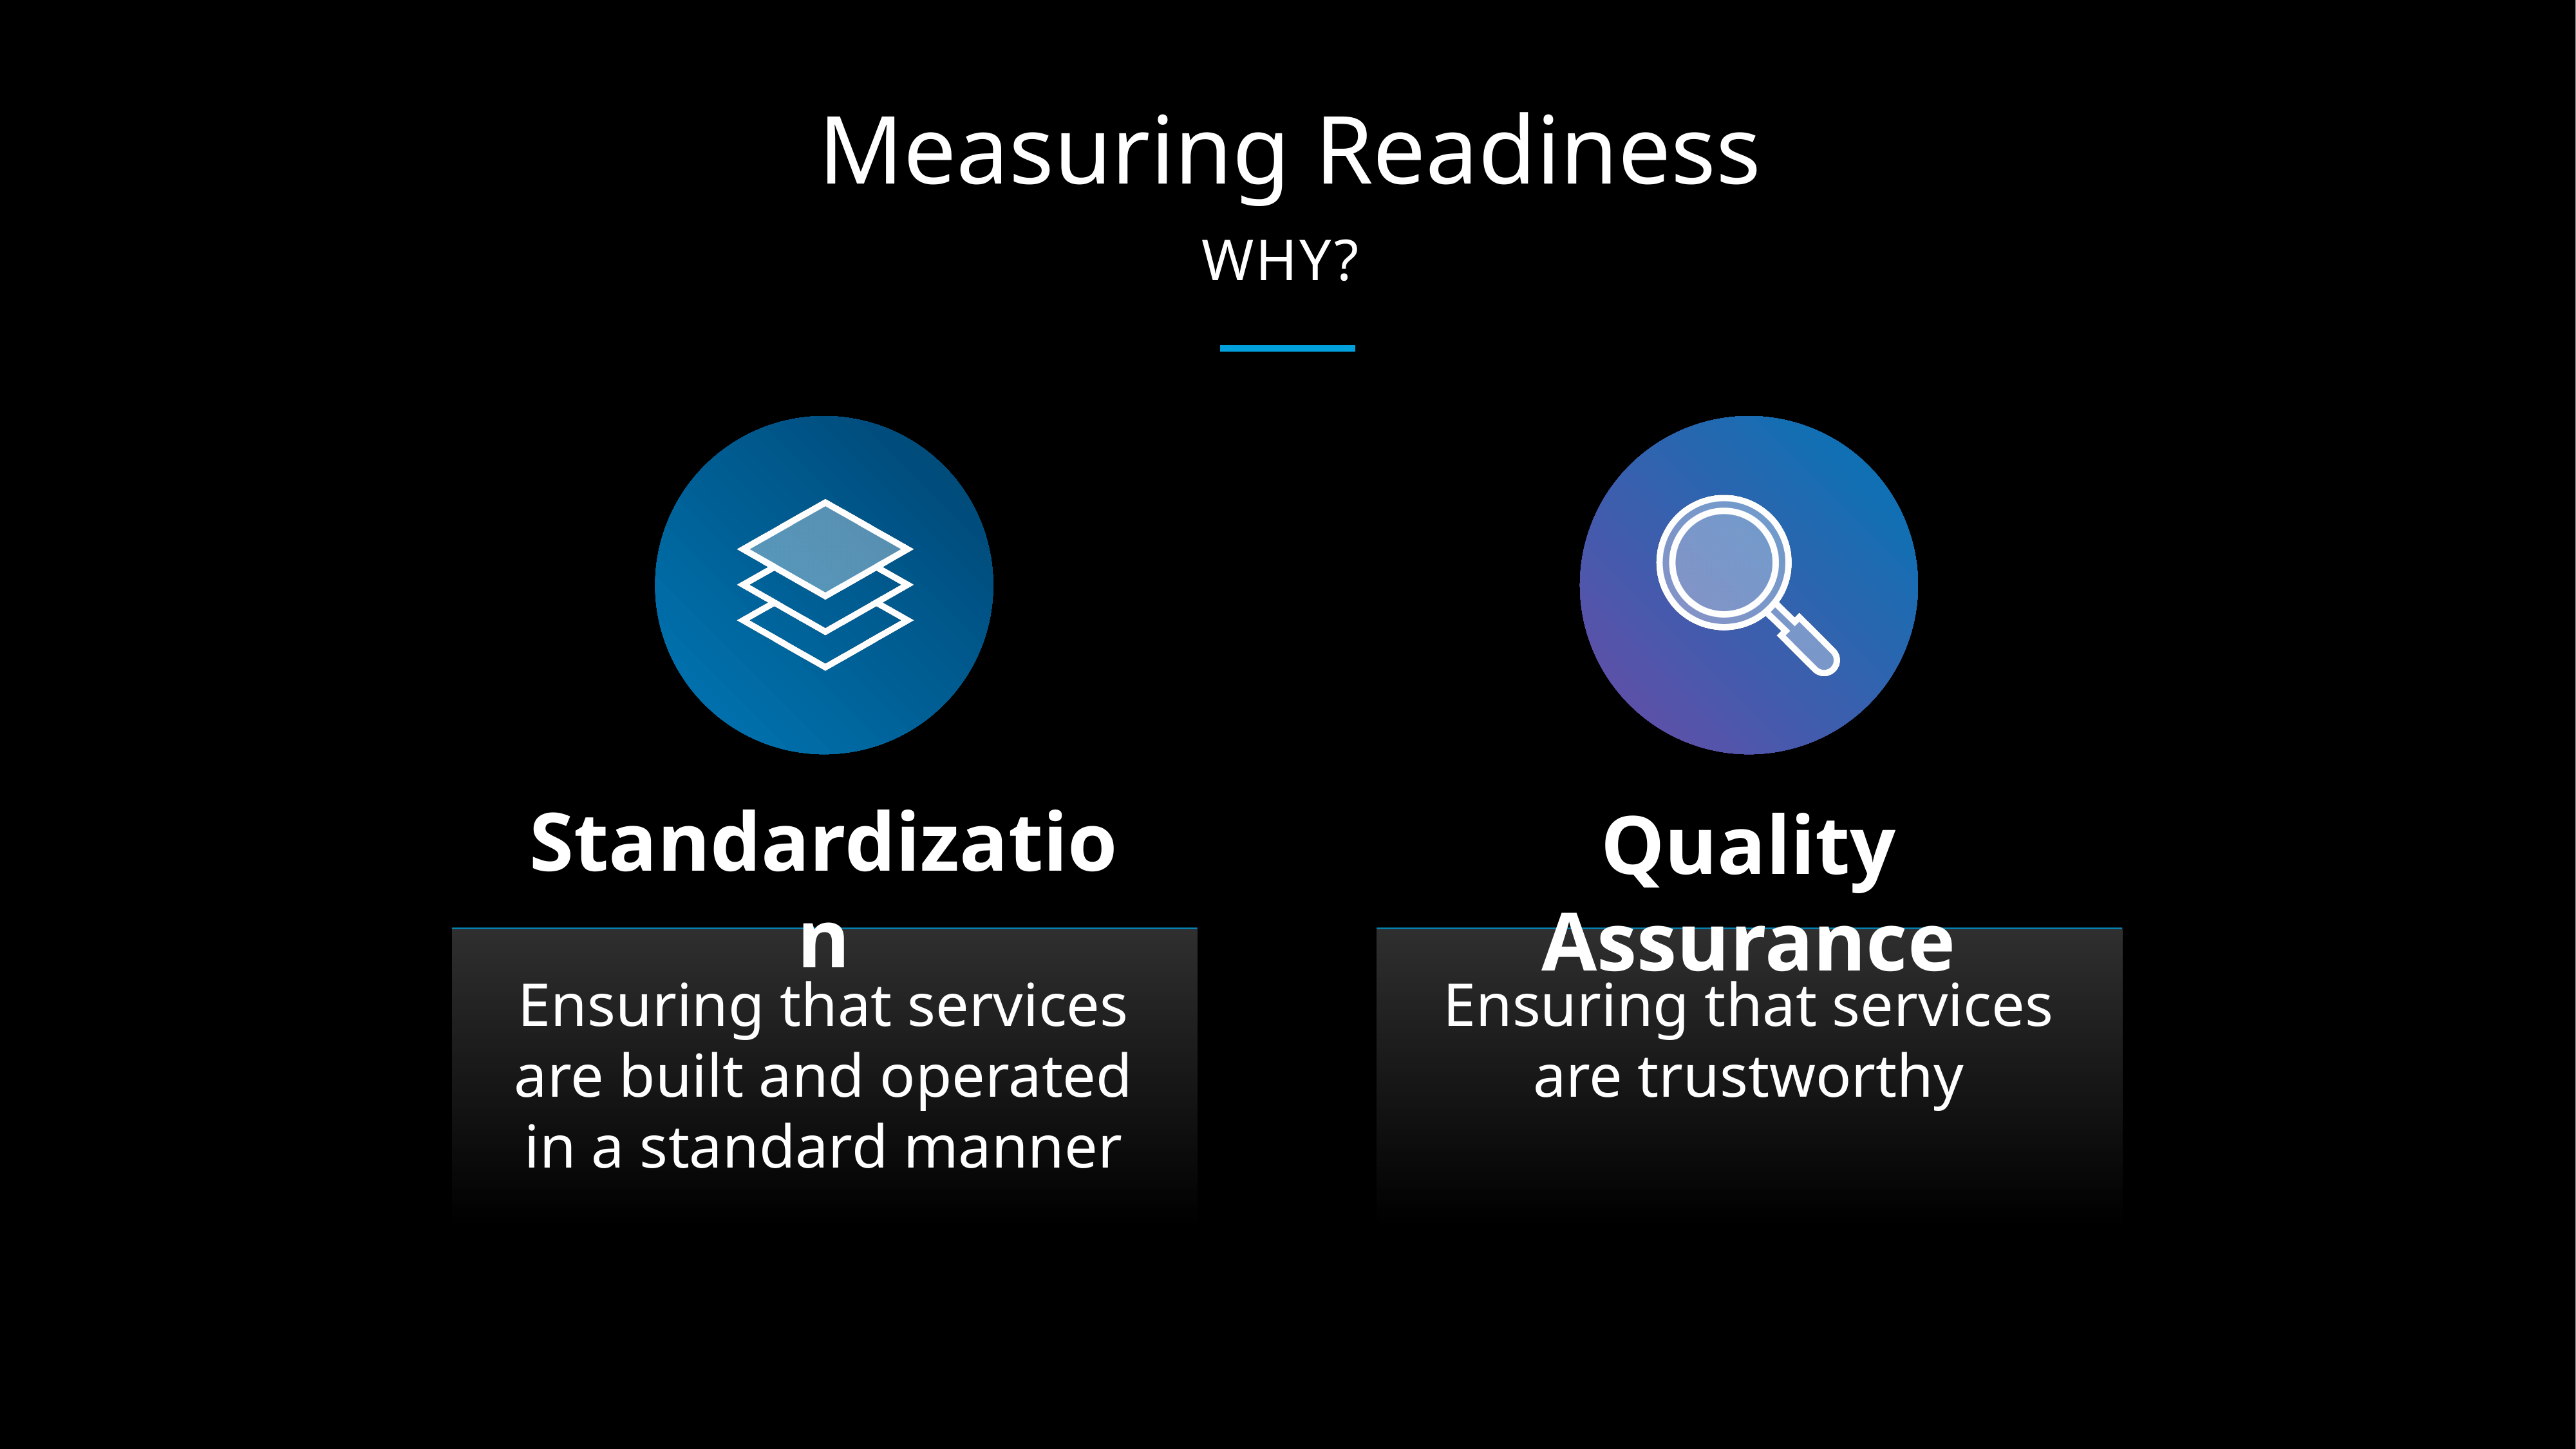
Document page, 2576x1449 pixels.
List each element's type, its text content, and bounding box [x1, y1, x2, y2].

text_box [1377, 929, 2122, 1230]
text_box Ensuring that services are built and operated in a standard manner [505, 967, 1142, 1109]
text_box Standardization [505, 790, 1142, 895]
text_box [654, 415, 994, 755]
picture [727, 486, 921, 680]
text_box Quality Assurance [1431, 793, 2067, 898]
picture [1652, 488, 1847, 682]
text_box [1579, 415, 1919, 755]
list Why? [121, 214, 2459, 373]
text_box [452, 929, 1198, 1230]
text_box Ensuring that services are trustworthy [1431, 967, 2067, 1109]
title Measuring Readiness [121, 84, 2459, 213]
